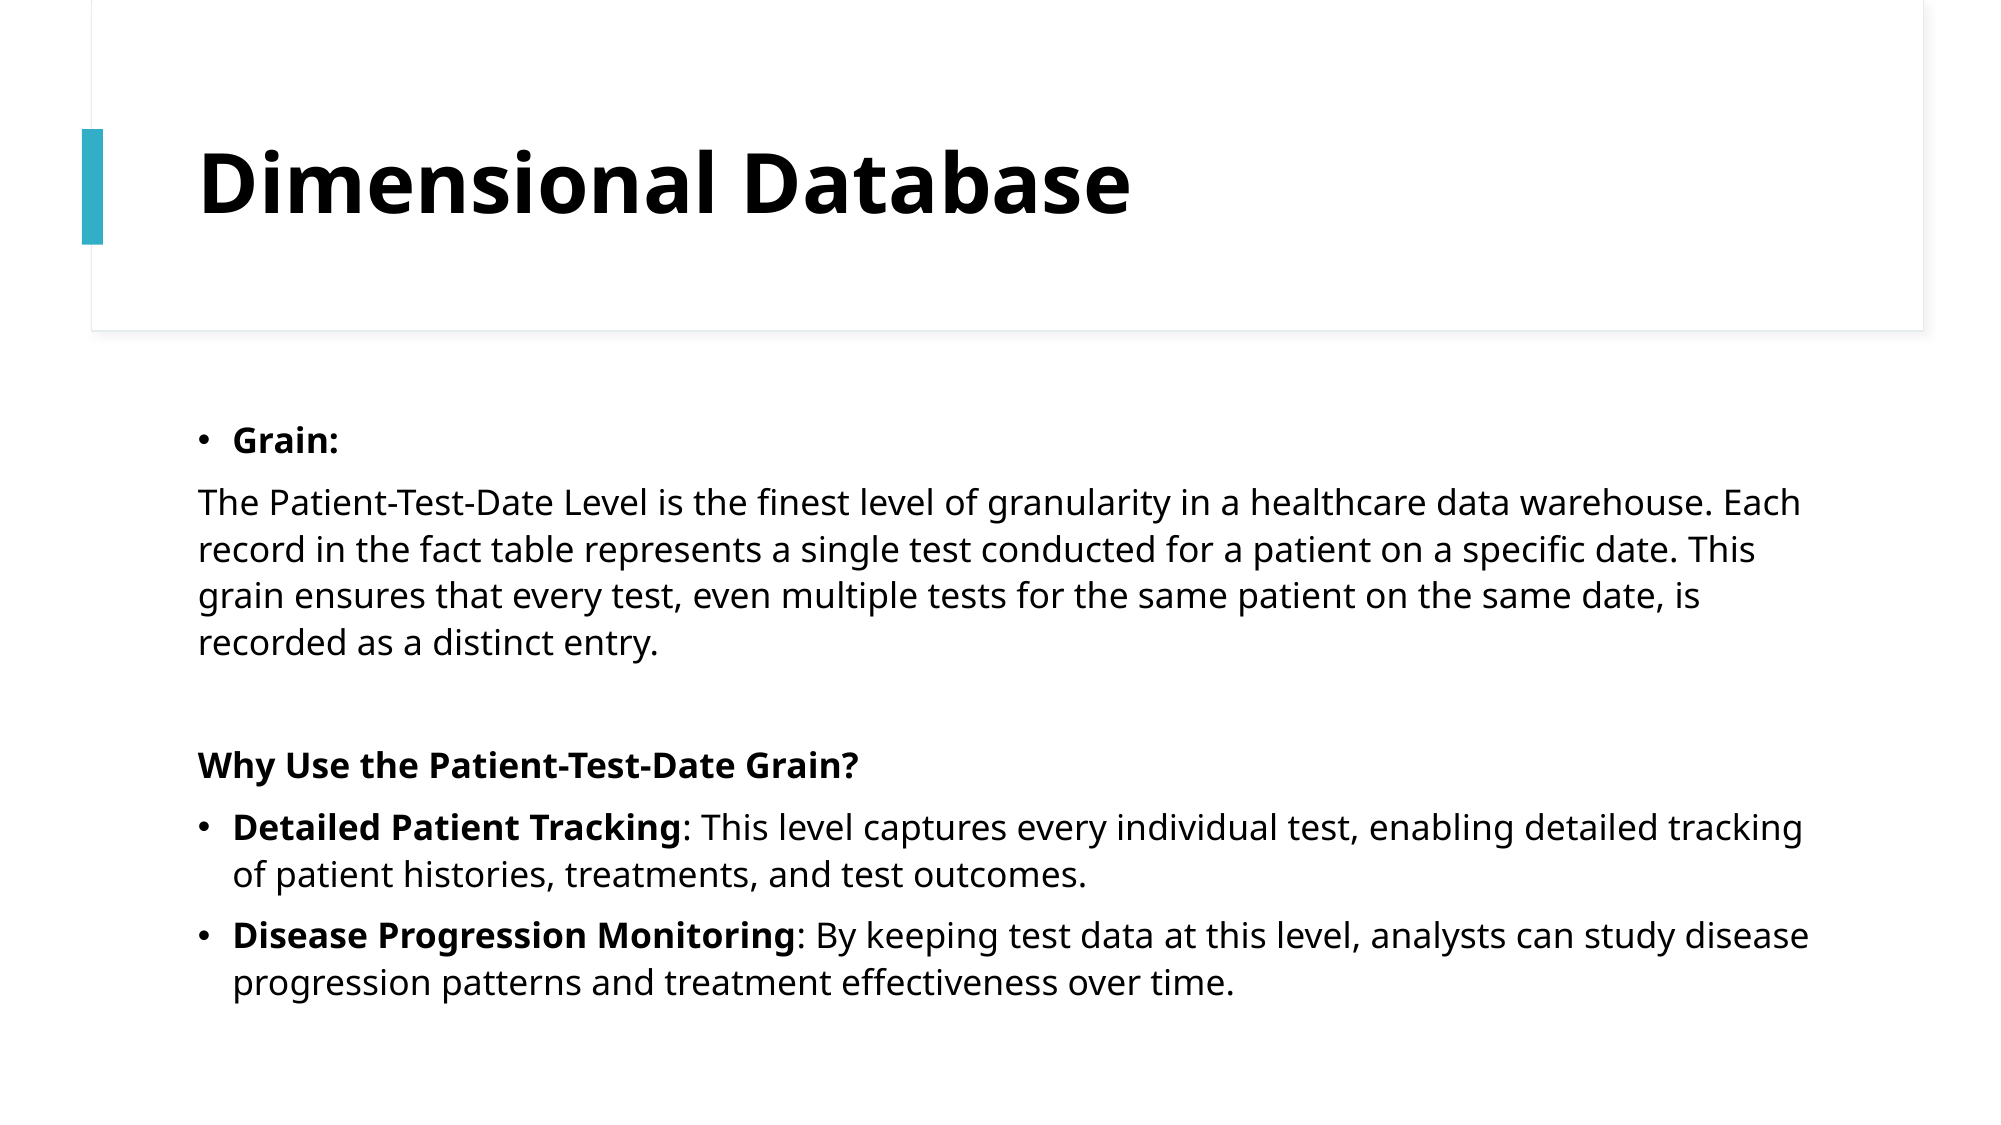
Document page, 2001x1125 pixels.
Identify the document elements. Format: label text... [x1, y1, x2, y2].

title Dimensional Database [183, 90, 1851, 284]
list Grain: The Patient-Test-Date Level is the finest level of granularity in a healthcare data warehouse. Each record in the fact table represents a single test conducted for a patient on a specific date. This grain ensures that every test, even multiple tests for the same patient on the same date, is recorded as a distinct entry. Why Use the Patient-Test-Date Grain? Detailed Patient Tracking: This level captures every individual test, enabling detailed tracking of patient histories, treatments, and test outcomes. Disease Progression Monitoring: By keeping test data at this level, analysts can study disease progression patterns and treatment effectiveness over time. [183, 406, 1851, 1013]
